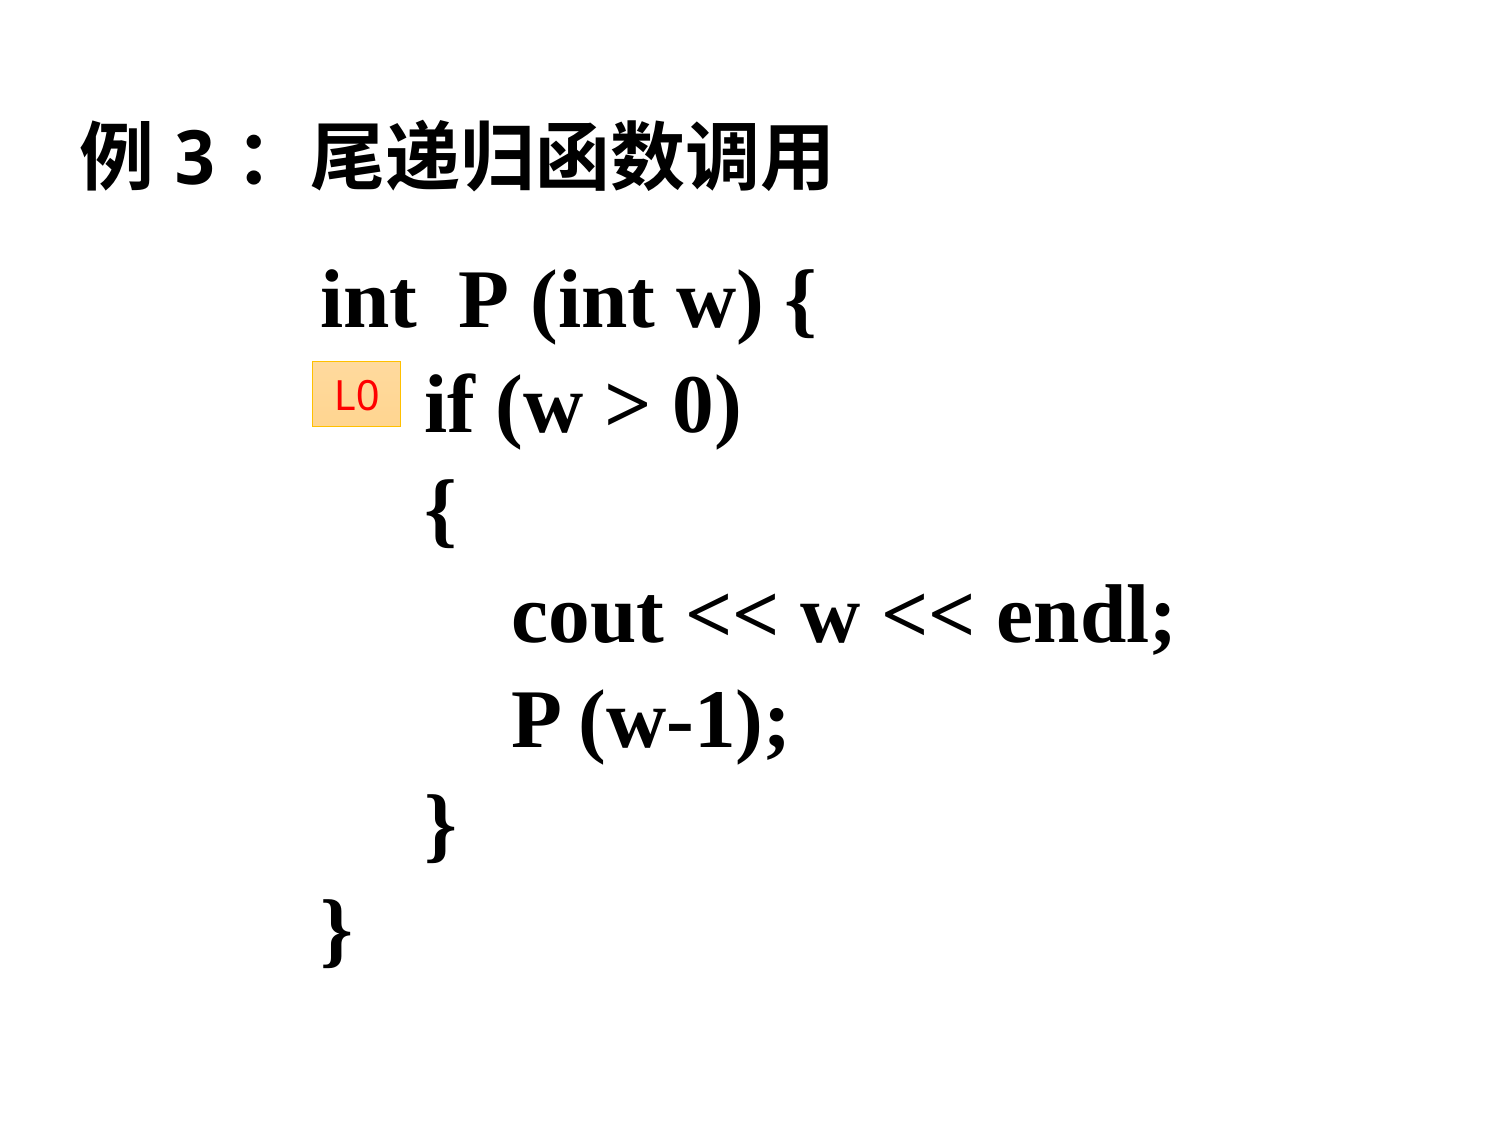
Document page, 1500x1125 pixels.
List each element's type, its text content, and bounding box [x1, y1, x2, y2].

text_box 例3：尾递归函数调用 [64, 101, 869, 207]
text_box L0 [312, 361, 401, 427]
text_box int P (int w) { if (w > 0) { cout << w << endl; P (w-1); } } [305, 231, 1236, 982]
